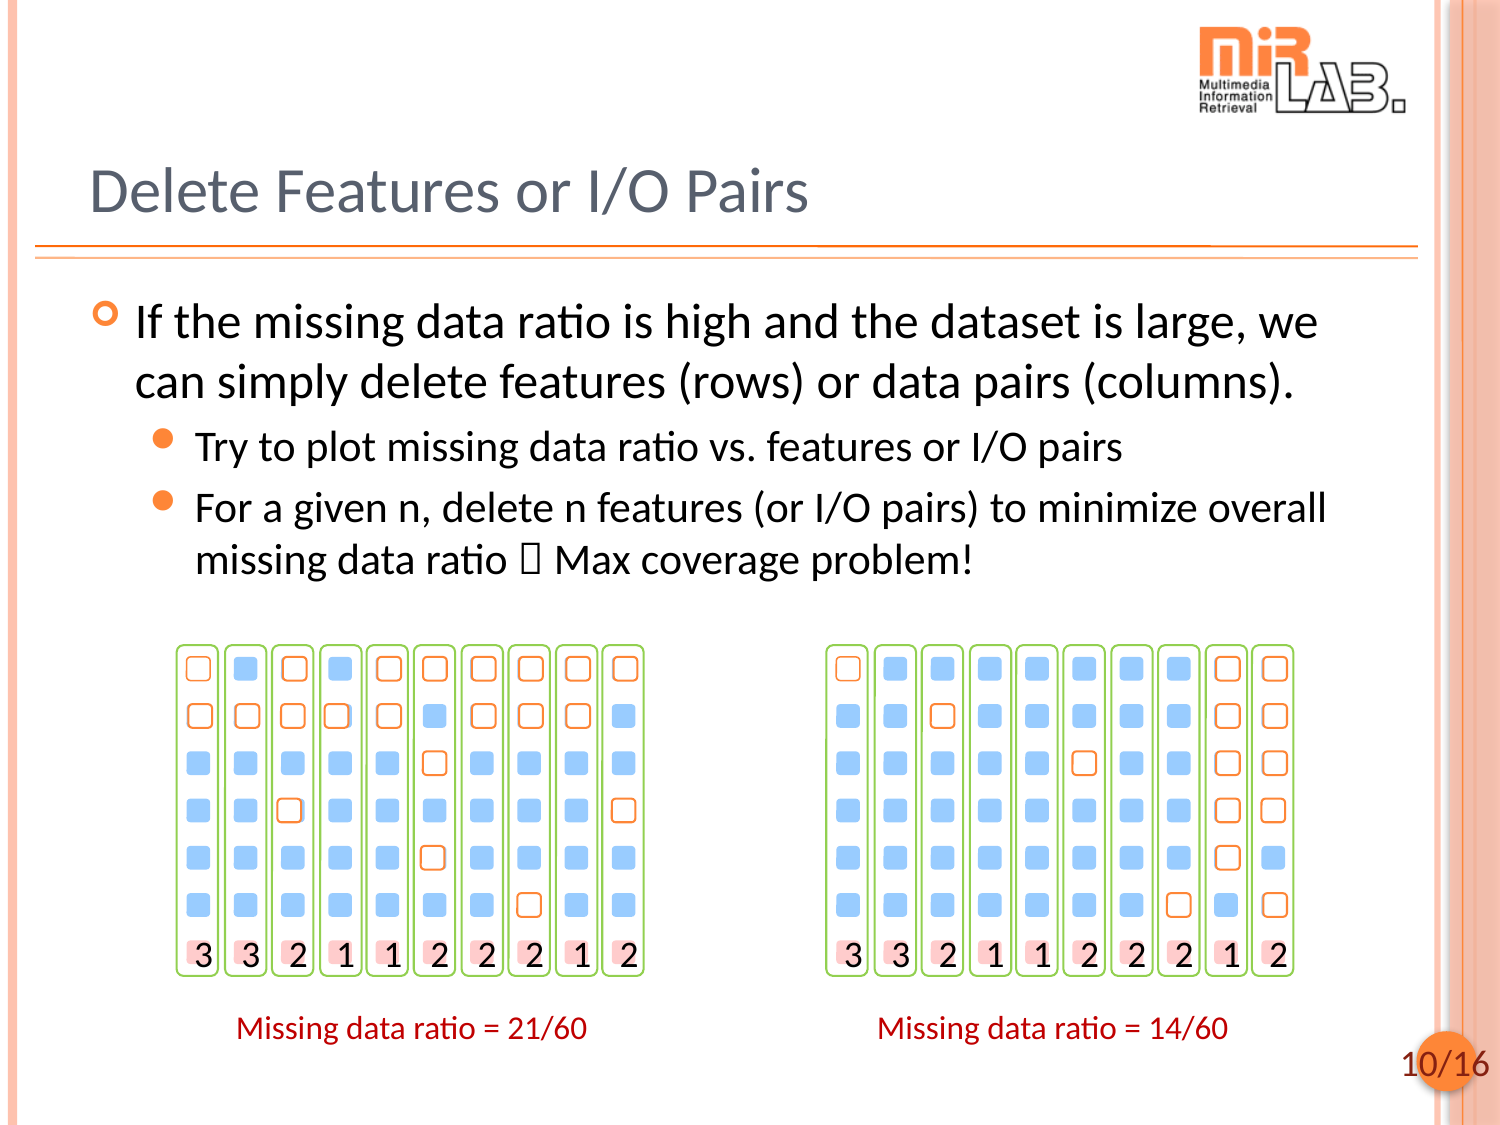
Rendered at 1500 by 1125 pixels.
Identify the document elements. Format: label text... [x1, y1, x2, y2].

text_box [1119, 656, 1144, 918]
text_box [919, 643, 966, 979]
title Delete Features or I/O Pairs [75, 45, 1300, 233]
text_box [1071, 656, 1097, 918]
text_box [186, 656, 211, 918]
text_box [364, 643, 410, 979]
text_box [1156, 643, 1202, 979]
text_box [233, 656, 258, 918]
text_box [1014, 643, 1060, 979]
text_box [516, 656, 542, 918]
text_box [930, 656, 955, 918]
text_box [1249, 643, 1296, 979]
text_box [1166, 656, 1192, 918]
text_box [375, 656, 400, 918]
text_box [469, 656, 495, 918]
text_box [280, 656, 306, 918]
text_box Missing data ratio = 14/60 [861, 1011, 1244, 1053]
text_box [1260, 656, 1286, 918]
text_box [882, 656, 908, 918]
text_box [611, 656, 636, 918]
text_box [459, 643, 506, 979]
text_box [872, 643, 919, 979]
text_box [977, 656, 1003, 918]
text_box [222, 643, 269, 979]
text_box [411, 643, 458, 979]
text_box [1203, 643, 1249, 979]
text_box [1213, 656, 1239, 918]
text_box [835, 656, 861, 918]
text_box [318, 643, 364, 979]
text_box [327, 656, 353, 918]
picture [1195, 22, 1408, 118]
text_box [506, 643, 552, 979]
text_box [1109, 643, 1155, 979]
list If the missing data ratio is high and the dataset is large, we can simply delete features (rows) or data pairs (columns). Try to plot missing data ratio vs. features or I/O pairs For a given n, delete n features (or I/O pairs) to minimize overall missing data ratio  Max coverage problem! [75, 281, 1376, 1062]
text_box [553, 643, 600, 979]
text_box [1061, 643, 1107, 979]
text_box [564, 656, 589, 918]
text_box [269, 643, 316, 979]
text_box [1024, 656, 1050, 918]
text_box Missing data ratio = 21/60 [220, 1011, 603, 1053]
text_box [600, 643, 646, 979]
text_box [174, 643, 221, 979]
text_box [824, 643, 870, 979]
text_box [967, 643, 1014, 979]
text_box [422, 656, 447, 918]
